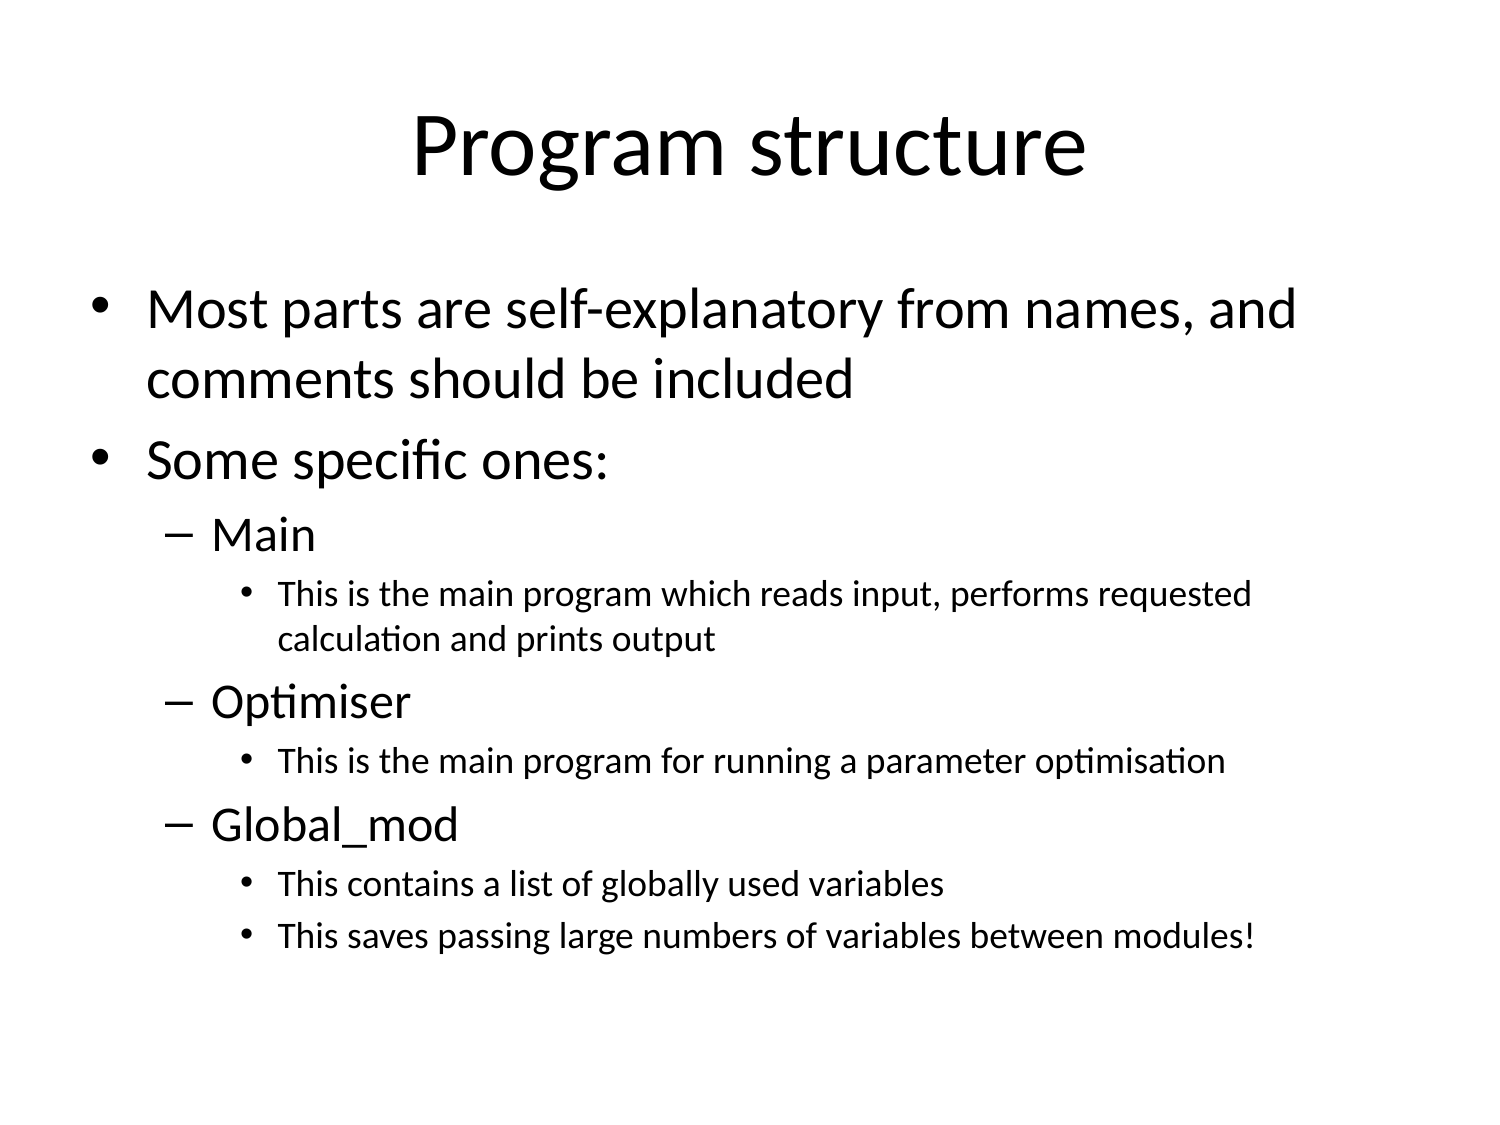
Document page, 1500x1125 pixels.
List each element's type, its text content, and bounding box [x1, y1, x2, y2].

list Most parts are self-explanatory from names, and comments should be included Some specific ones: Main This is the main program which reads input, performs requested calculation and prints output Optimiser This is the main program for running a parameter optimisation Global_mod This contains a list of globally used variables This saves passing large numbers of variables between modules! [75, 262, 1425, 1005]
title Program structure [75, 45, 1425, 233]
